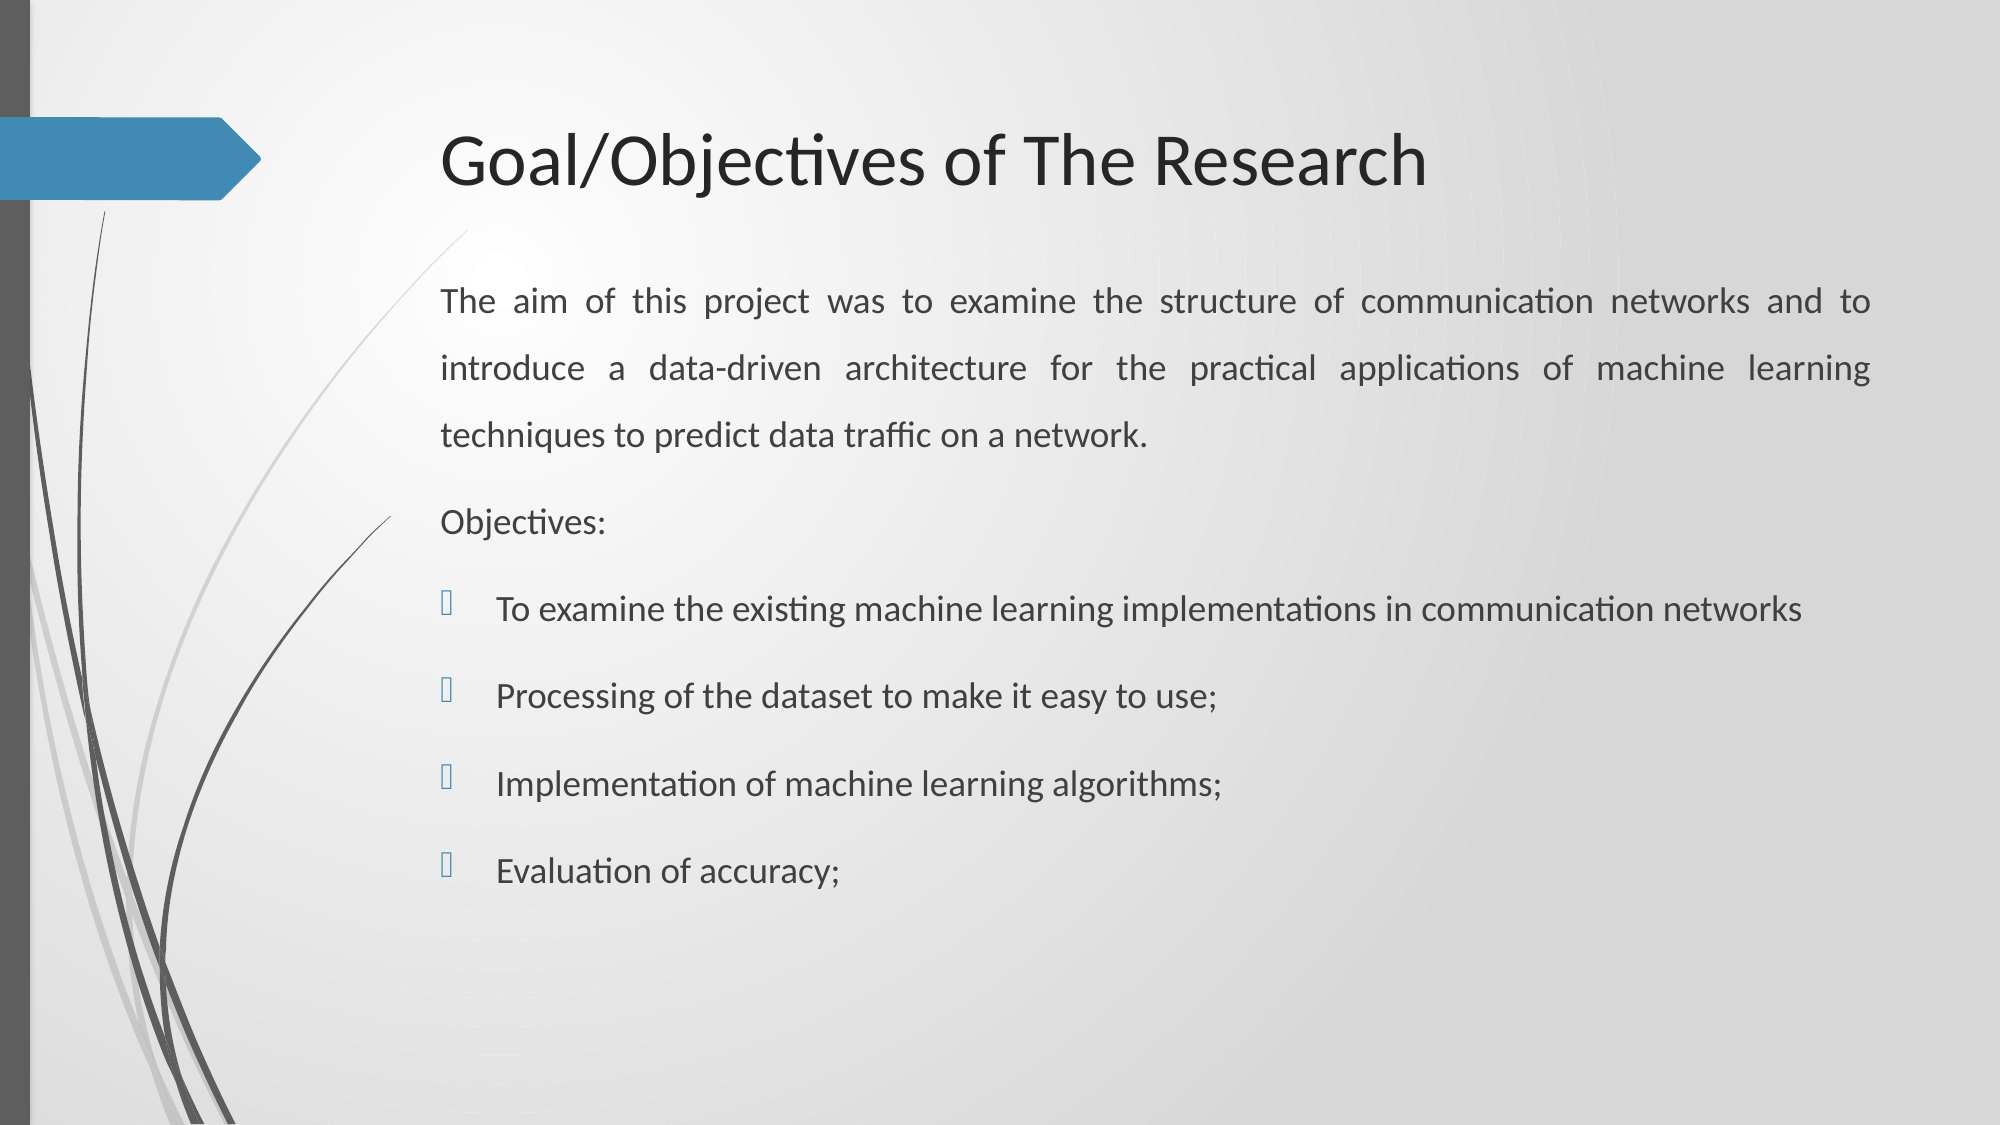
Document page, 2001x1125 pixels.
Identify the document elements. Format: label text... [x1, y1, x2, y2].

list The aim of this project was to examine the structure of communication networks and to introduce a data-driven architecture for the practical applications of machine learning techniques to predict data traffic on a network. Objectives: To examine the existing machine learning implementations in communication networks Processing of the dataset to make it easy to use; Implementation of machine learning algorithms; Evaluation of accuracy; [425, 181, 1888, 902]
title Goal/Objectives of The Research [425, 102, 1888, 181]
